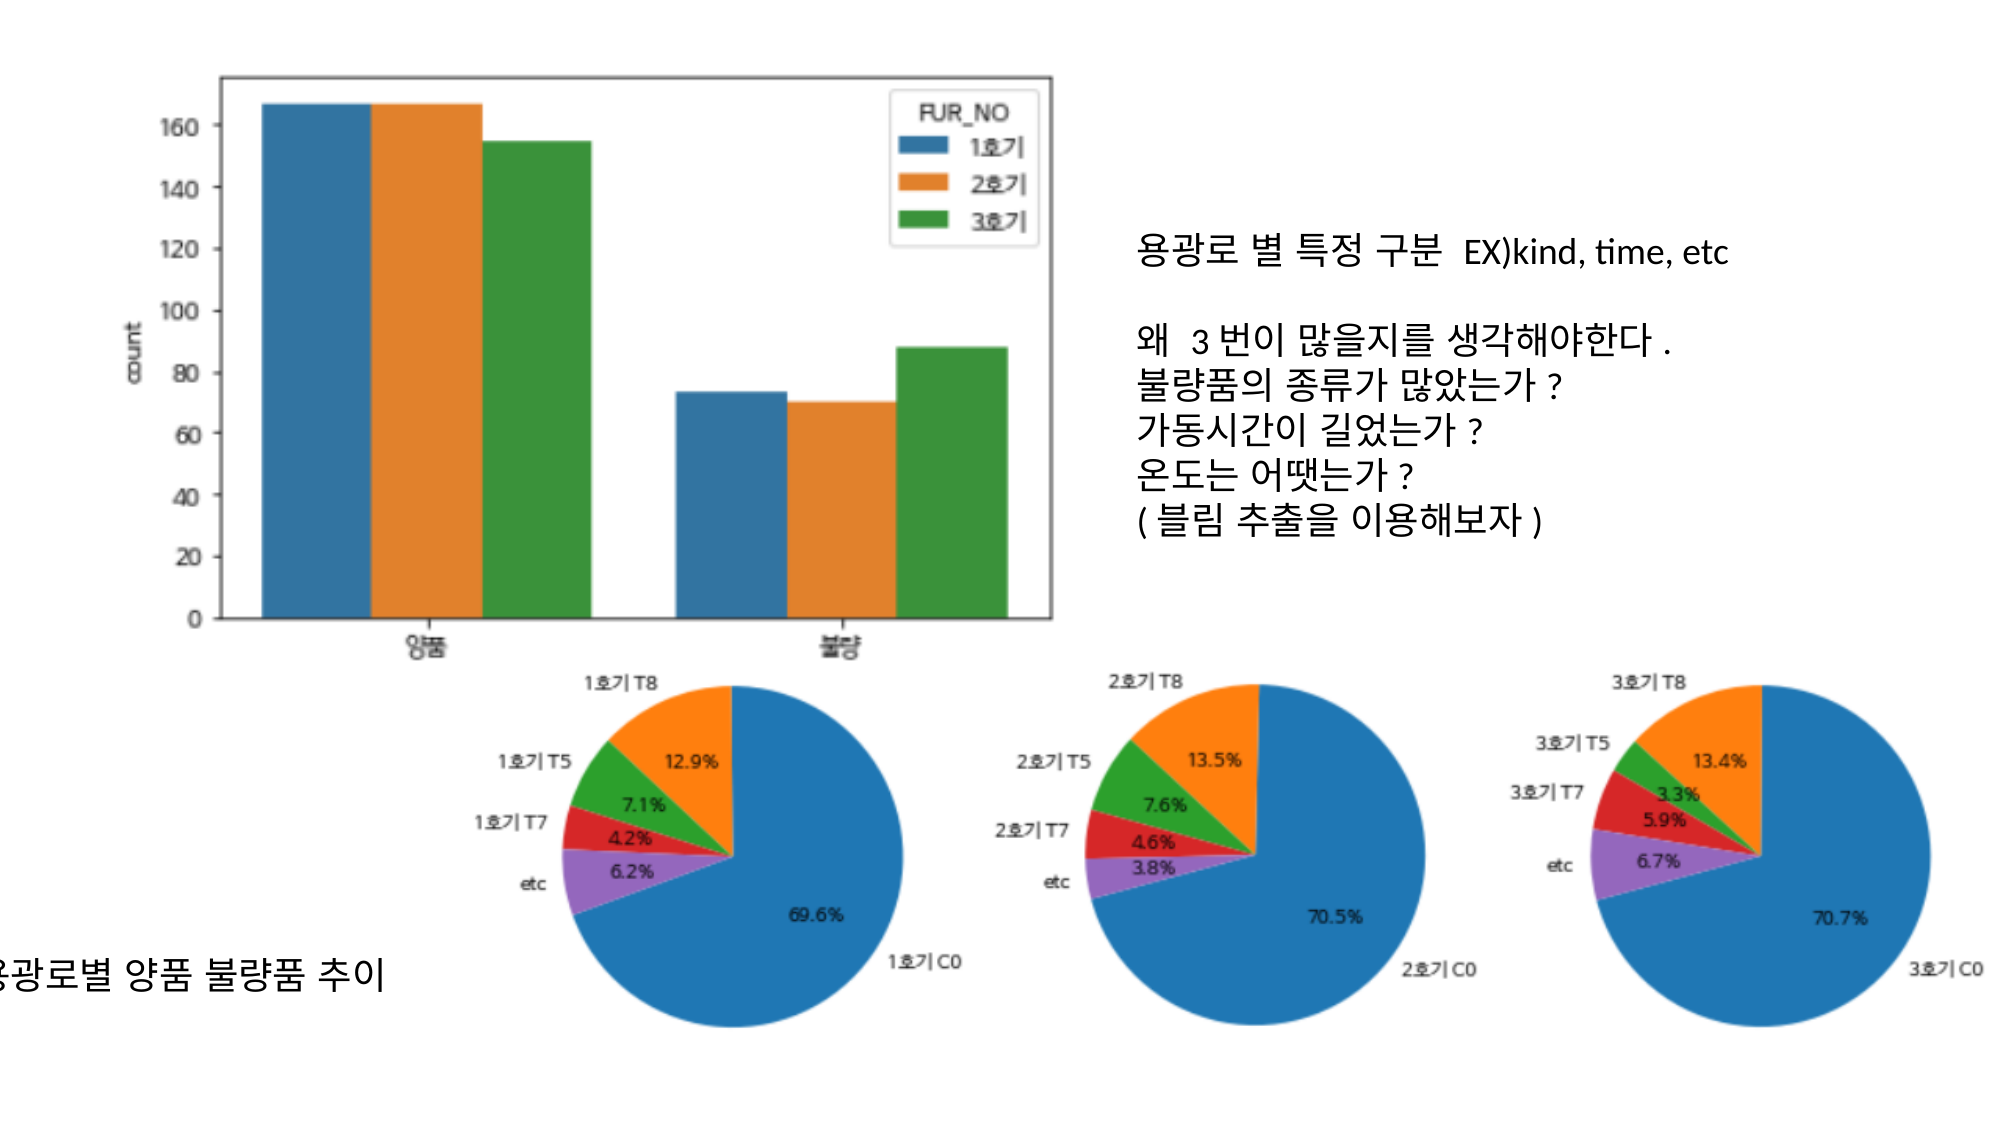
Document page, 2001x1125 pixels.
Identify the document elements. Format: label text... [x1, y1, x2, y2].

text_box 용광로별 양품 불량품 추이 [0, 944, 432, 1005]
text_box 용광로 별 특정 구분 EX)kind, time, etc 왜 3번이 많을지를 생각해야한다. 불량품의 종류가 많았는가? 가동시간이 길었는가? 온도는 어땟는가? (블림 추출을 이용해보자) [1121, 219, 1760, 550]
picture [101, 68, 2000, 1073]
